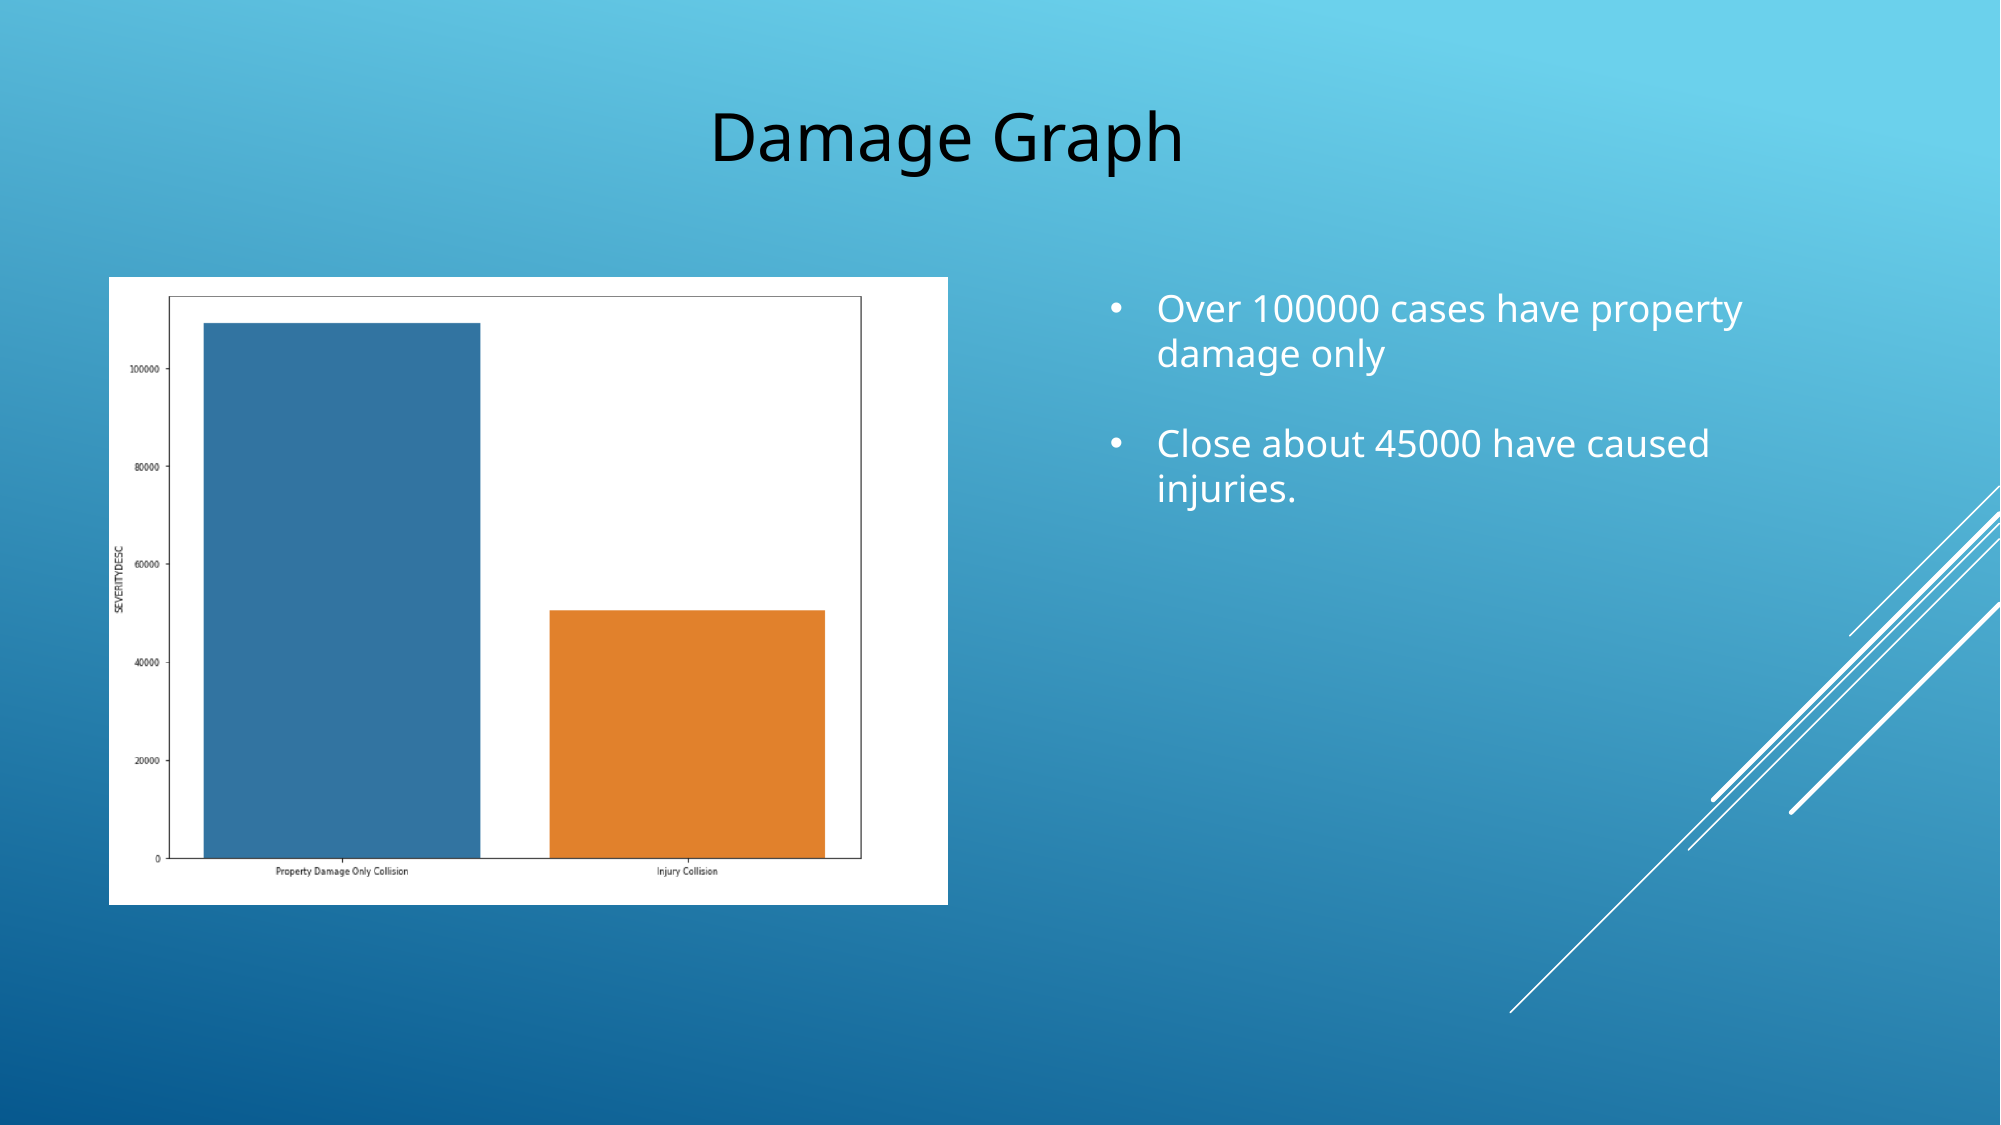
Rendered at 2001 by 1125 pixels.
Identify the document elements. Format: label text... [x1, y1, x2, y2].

text_box Damage Graph [216, 86, 1679, 182]
text_box Over 100000 cases have property damage only Close about 45000 have caused injuries. [1094, 277, 1781, 518]
picture [109, 277, 948, 905]
